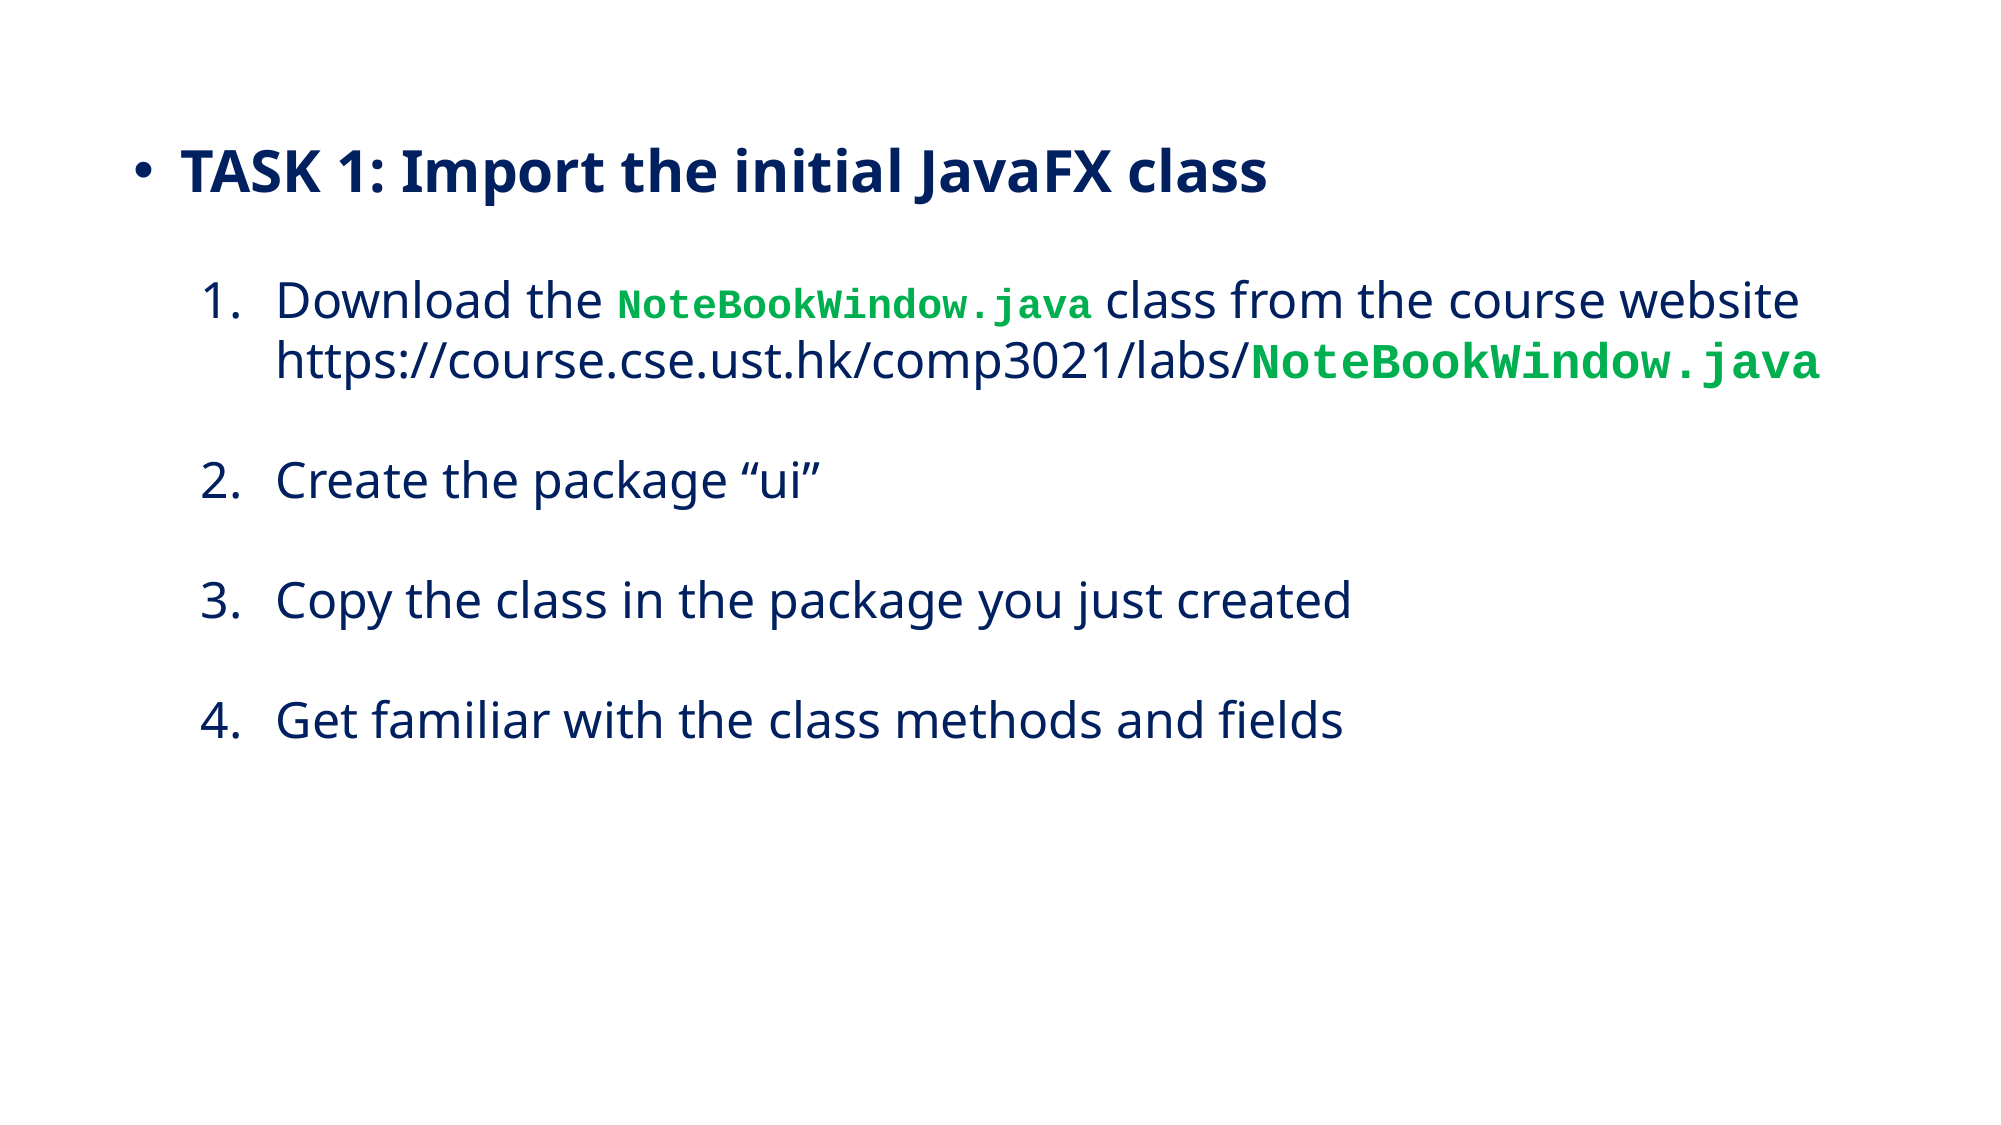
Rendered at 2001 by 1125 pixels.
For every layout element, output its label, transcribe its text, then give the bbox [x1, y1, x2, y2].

text_box TASK 1: Import the initial JavaFX class [118, 126, 1284, 212]
text_box Download the NoteBookWindow.java class from the course website https://course.cse.ust.hk/comp3021/labs/NoteBookWindow.java Create the package “ui” Copy the class in the package you just created Get familiar with the class methods and fields [185, 261, 1858, 756]
